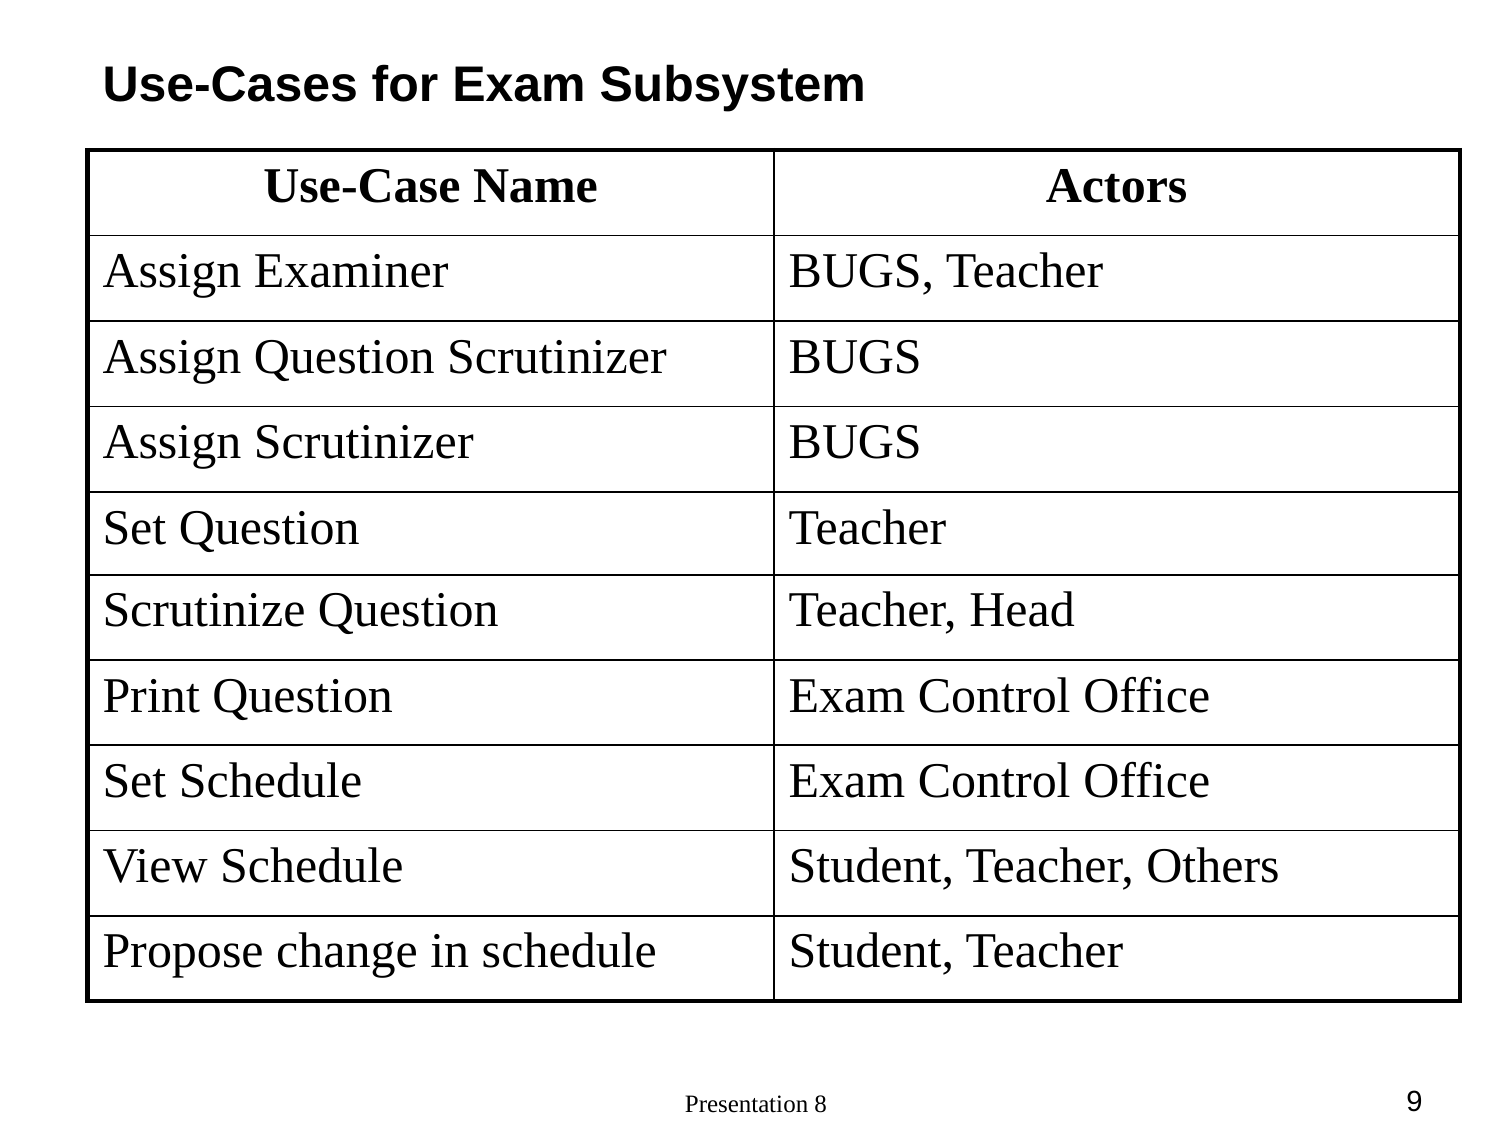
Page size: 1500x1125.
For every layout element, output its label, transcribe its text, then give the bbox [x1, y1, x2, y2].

table_cell Exam Control Office [775, 746, 1458, 830]
table_cell Teacher [775, 493, 1458, 574]
table_cell Student, Teacher, Others [775, 831, 1458, 915]
table_cell View Schedule [90, 831, 773, 915]
table_cell BUGS, Teacher [775, 236, 1458, 320]
title Use-Cases for Exam Subsystem [87, 37, 1500, 125]
table_cell Propose change in schedule [90, 917, 773, 999]
table_cell Print Question [90, 661, 773, 744]
table_cell BUGS [775, 322, 1458, 406]
table_cell BUGS [775, 407, 1458, 491]
table_cell Assign Question Scrutinizer [90, 322, 773, 406]
text_box ‹#› [1262, 1087, 1438, 1125]
table_cell Assign Examiner [90, 236, 773, 320]
table_cell Student, Teacher [775, 917, 1458, 999]
table_cell Assign Scrutinizer [90, 407, 773, 491]
table_header Actors [775, 152, 1458, 235]
table_cell Set Schedule [90, 746, 773, 830]
table_header Use-Case Name [90, 152, 773, 235]
table_cell Set Question [90, 493, 773, 574]
table_cell Exam Control Office [775, 661, 1458, 744]
table_cell Teacher, Head [775, 576, 1458, 659]
table_cell Scrutinize Question [90, 576, 773, 659]
